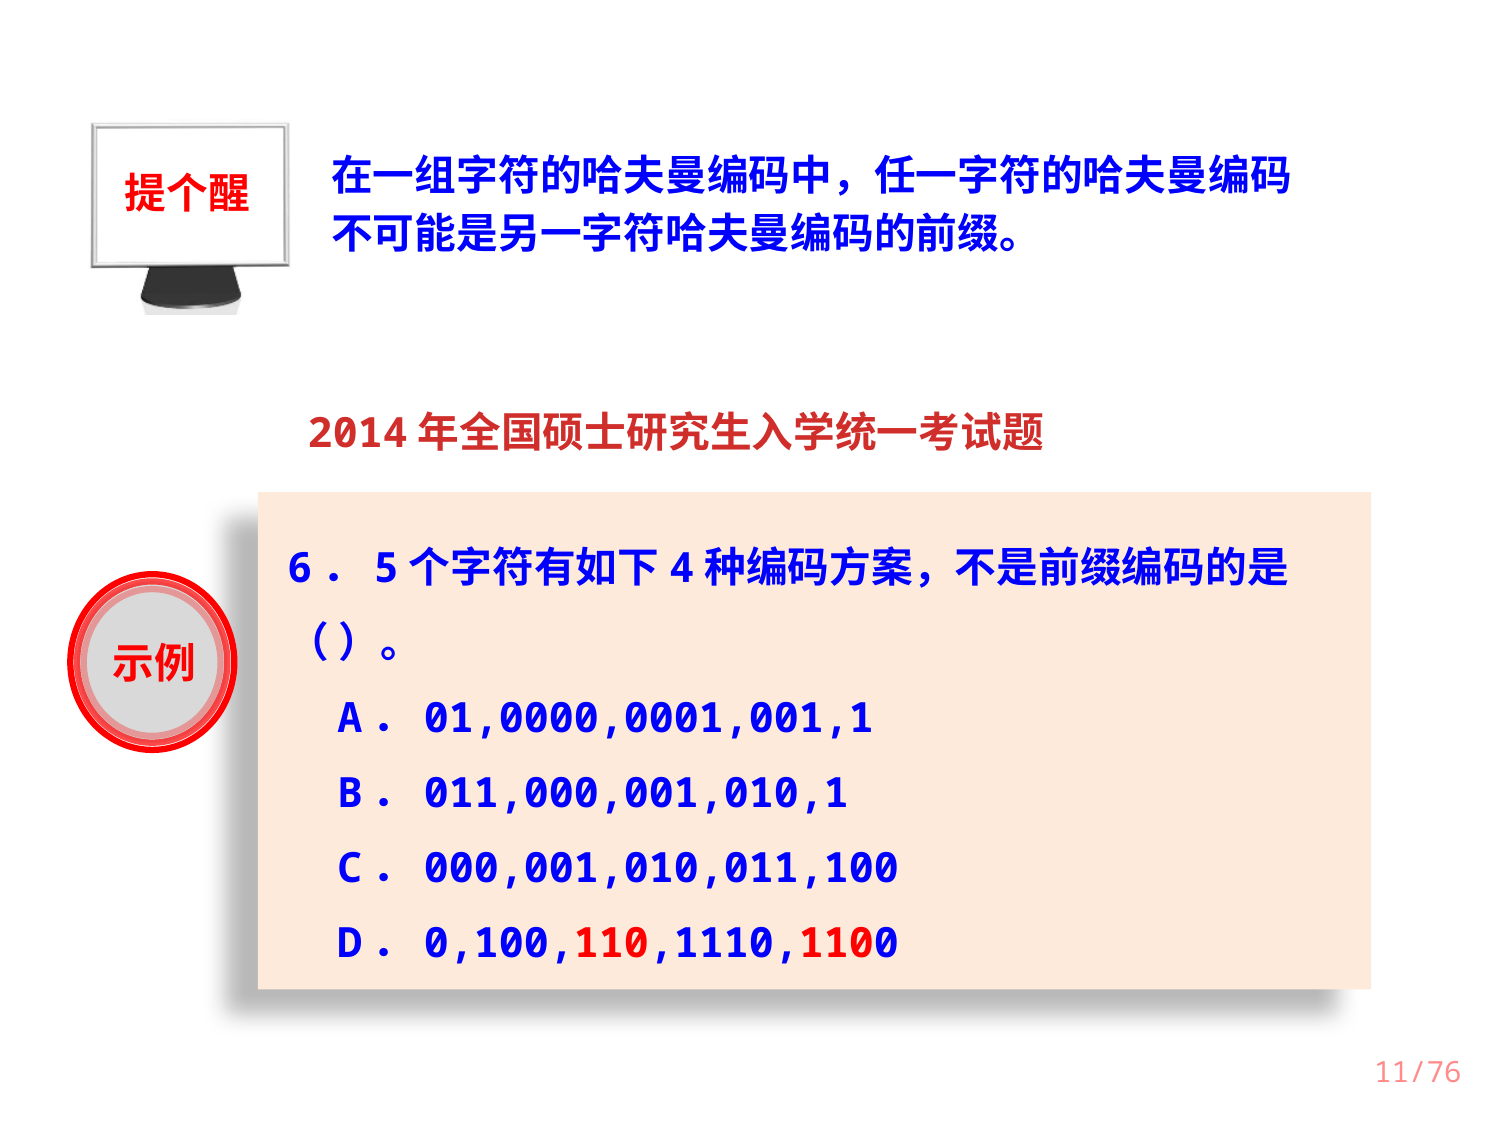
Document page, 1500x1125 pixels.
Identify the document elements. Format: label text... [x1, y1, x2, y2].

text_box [70, 398, 1372, 910]
text_box 在一组字符的哈夫曼编码中，任一字符的哈夫曼编码不可能是另一字符哈夫曼编码的前缀。 [316, 133, 1313, 265]
picture [81, 116, 294, 316]
slide_number 11/76 [1317, 1042, 1477, 1103]
